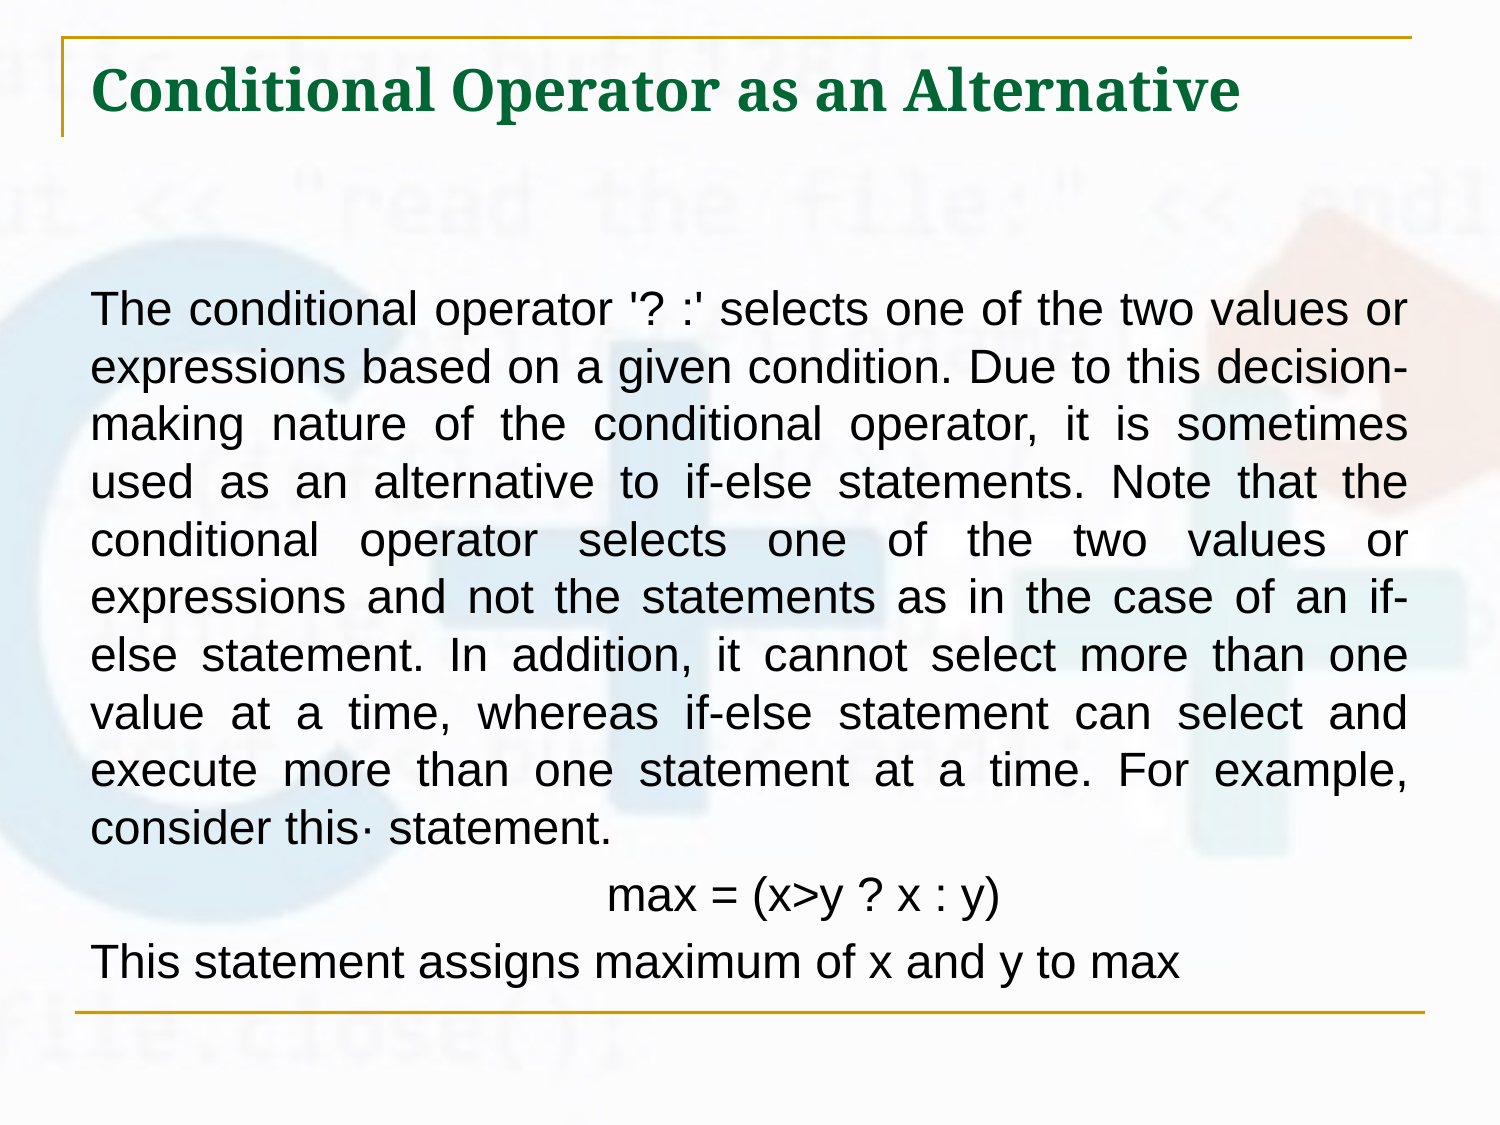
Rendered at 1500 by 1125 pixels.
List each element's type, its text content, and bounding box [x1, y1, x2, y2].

title Conditional Operator as an Alternative [75, 45, 1425, 233]
list The conditional operator '? :' selects one of the two values or expressions based on a given condition. Due to this decision-making nature of the conditional operator, it is sometimes used as an alternative to if-else statements. Note that the conditional operator selects one of the two values or expressions and not the statements as in the case of an if-else statement. In addition, it cannot select more than one value at a time, whereas if-else statement can select and execute more than one statement at a time. For example, consider this· statement. max = (x>y ? x : y) This statement assigns maximum of x and y to max [75, 270, 1425, 1013]
picture [0, 0, 1500, 1125]
